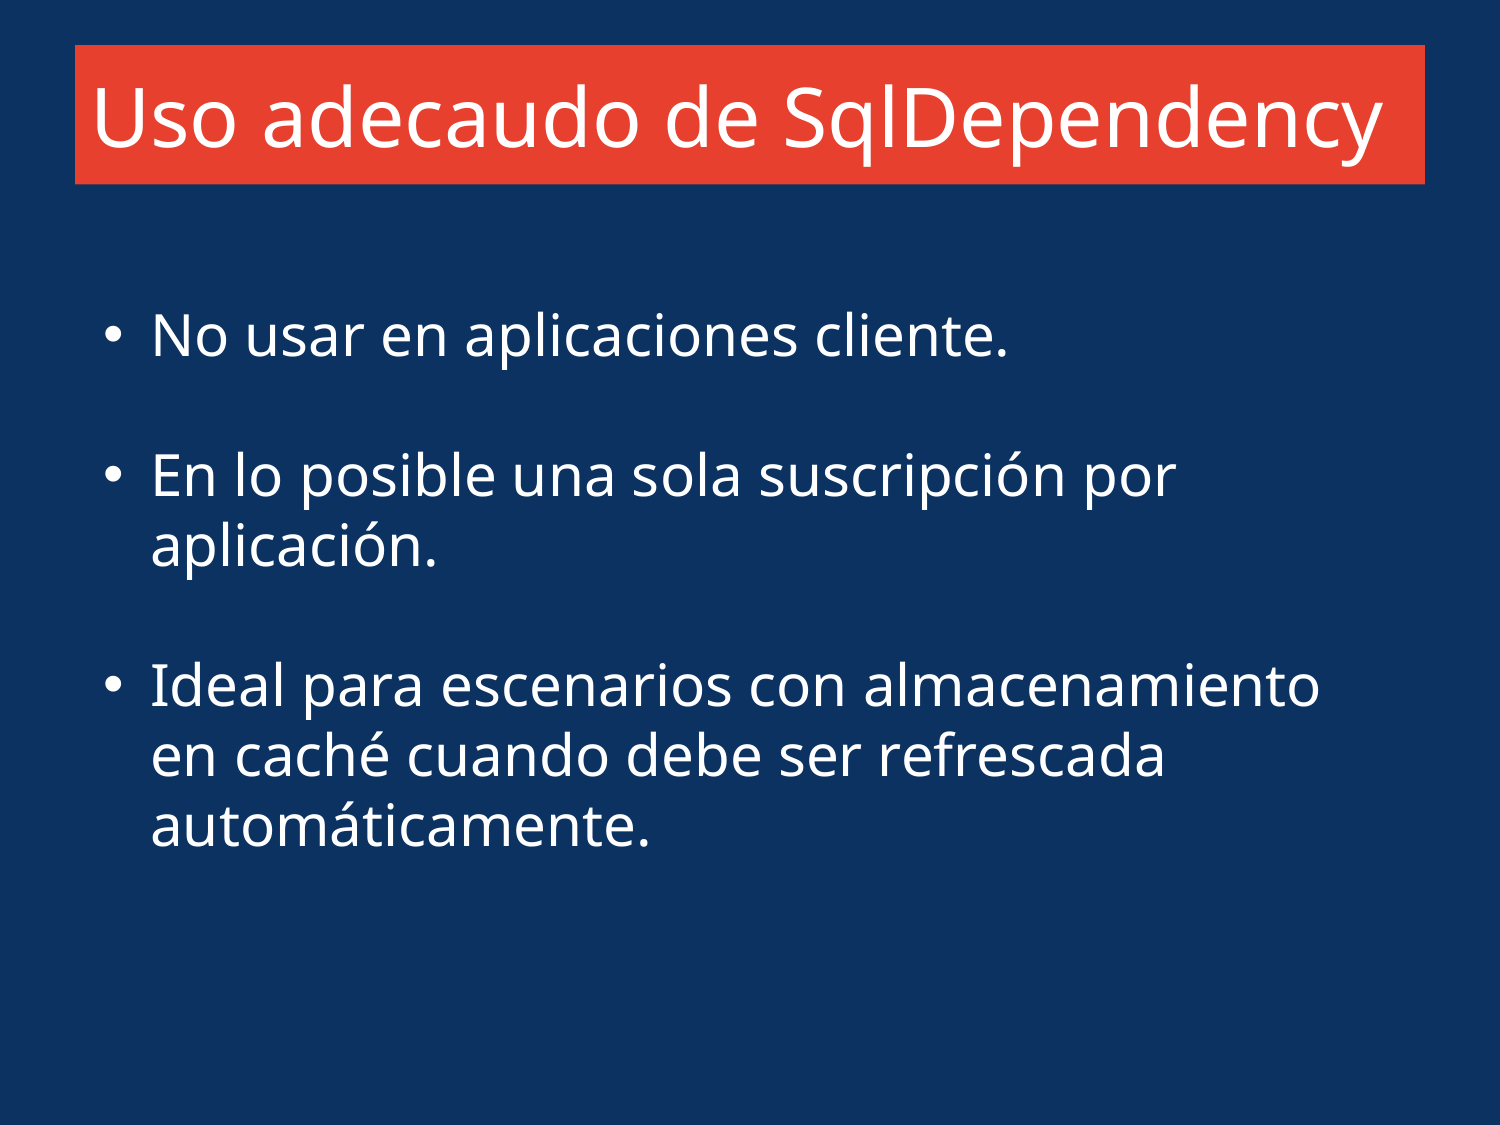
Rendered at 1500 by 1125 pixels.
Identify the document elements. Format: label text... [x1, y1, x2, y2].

title Uso adecaudo de SqlDependency [75, 45, 1425, 185]
text_box No usar en aplicaciones cliente. En lo posible una sola suscripción por aplicación. Ideal para escenarios con almacenamiento en caché cuando debe ser refrescada automáticamente. [88, 290, 1388, 866]
